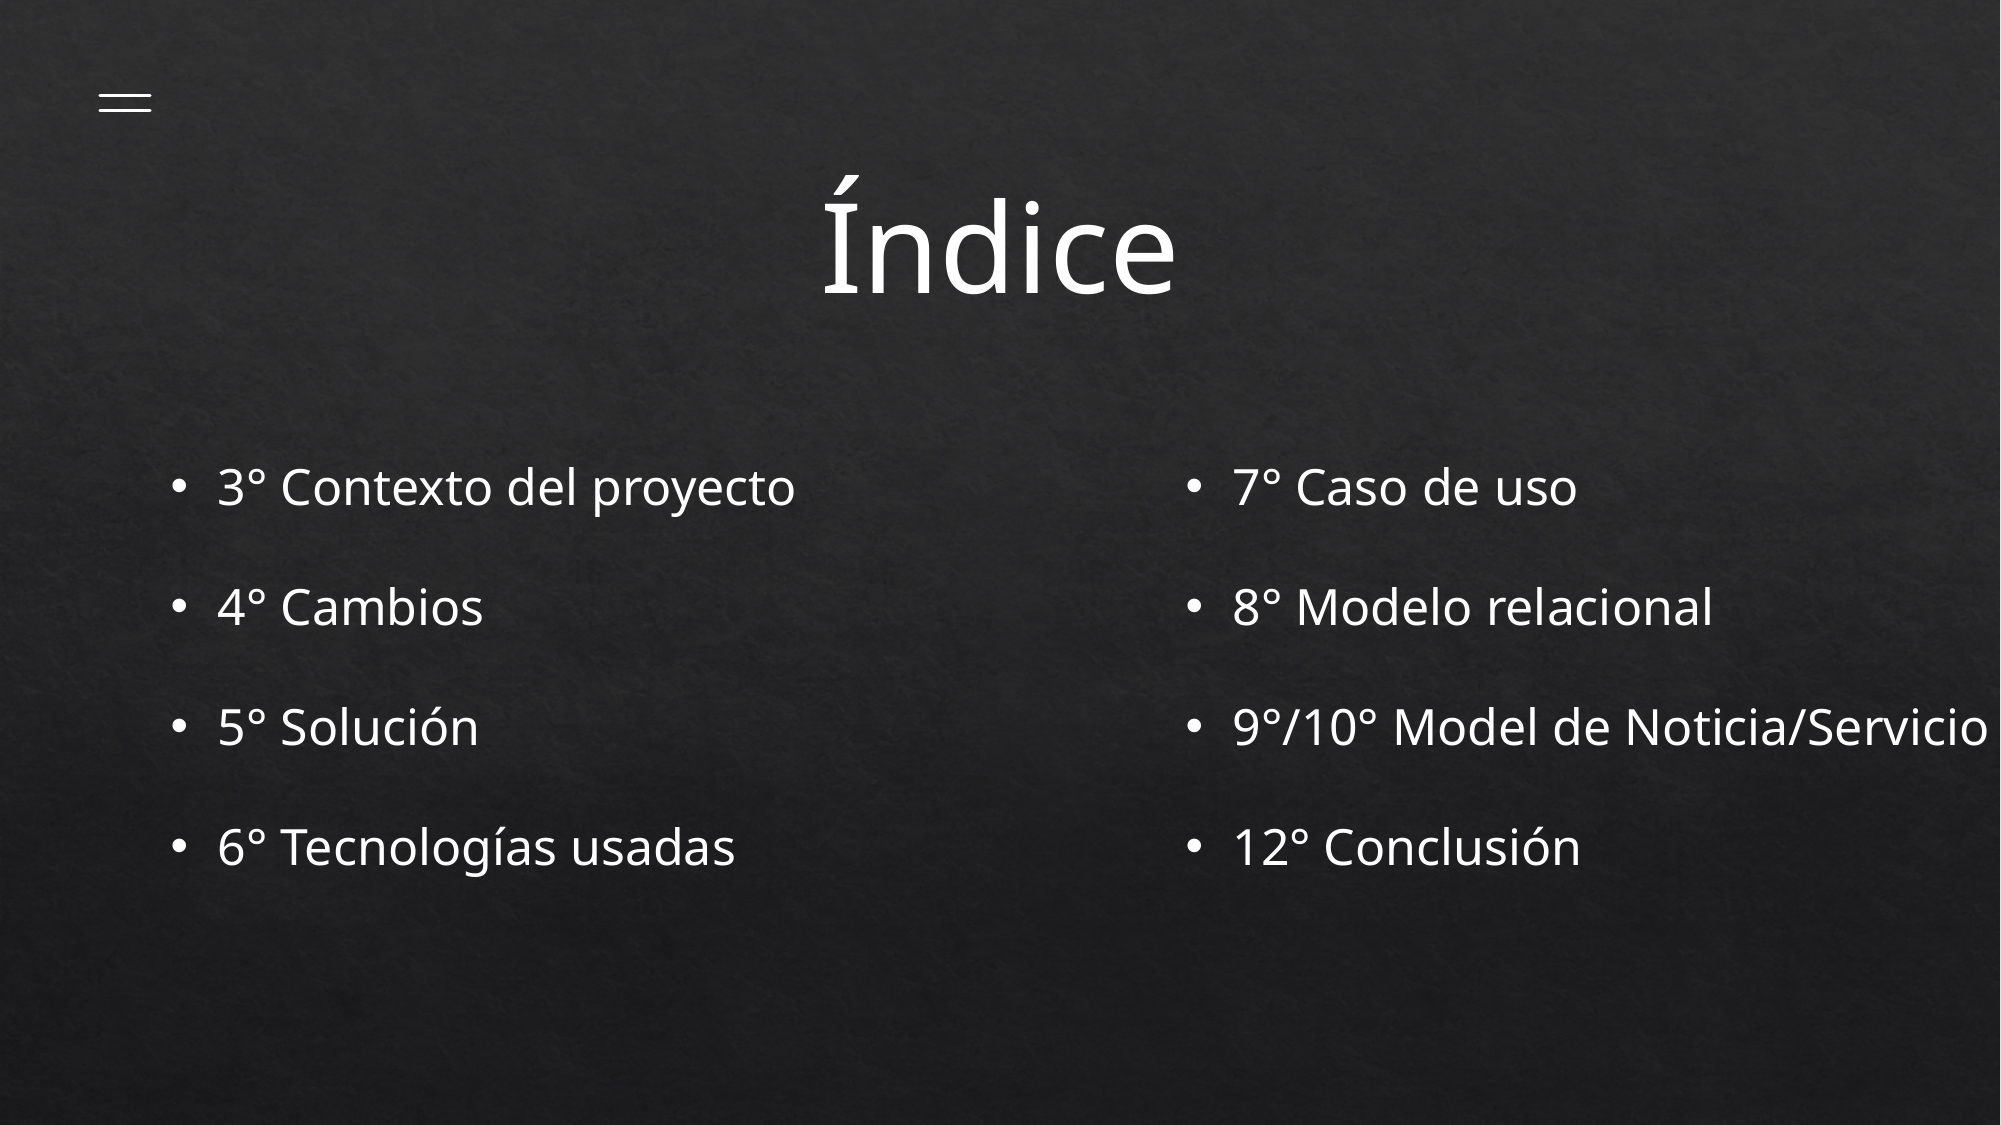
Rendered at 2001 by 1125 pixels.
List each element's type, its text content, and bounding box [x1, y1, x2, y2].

text_box 3° Contexto del proyecto 4° Cambios 5° Solución 6° Tecnologías usadas [155, 448, 817, 883]
text_box 7° Caso de uso 8° Modelo relacional 9°/10° Model de Noticia/Servicio 12° Conclusión [1170, 448, 2000, 883]
text_box Índice [805, 161, 1195, 326]
